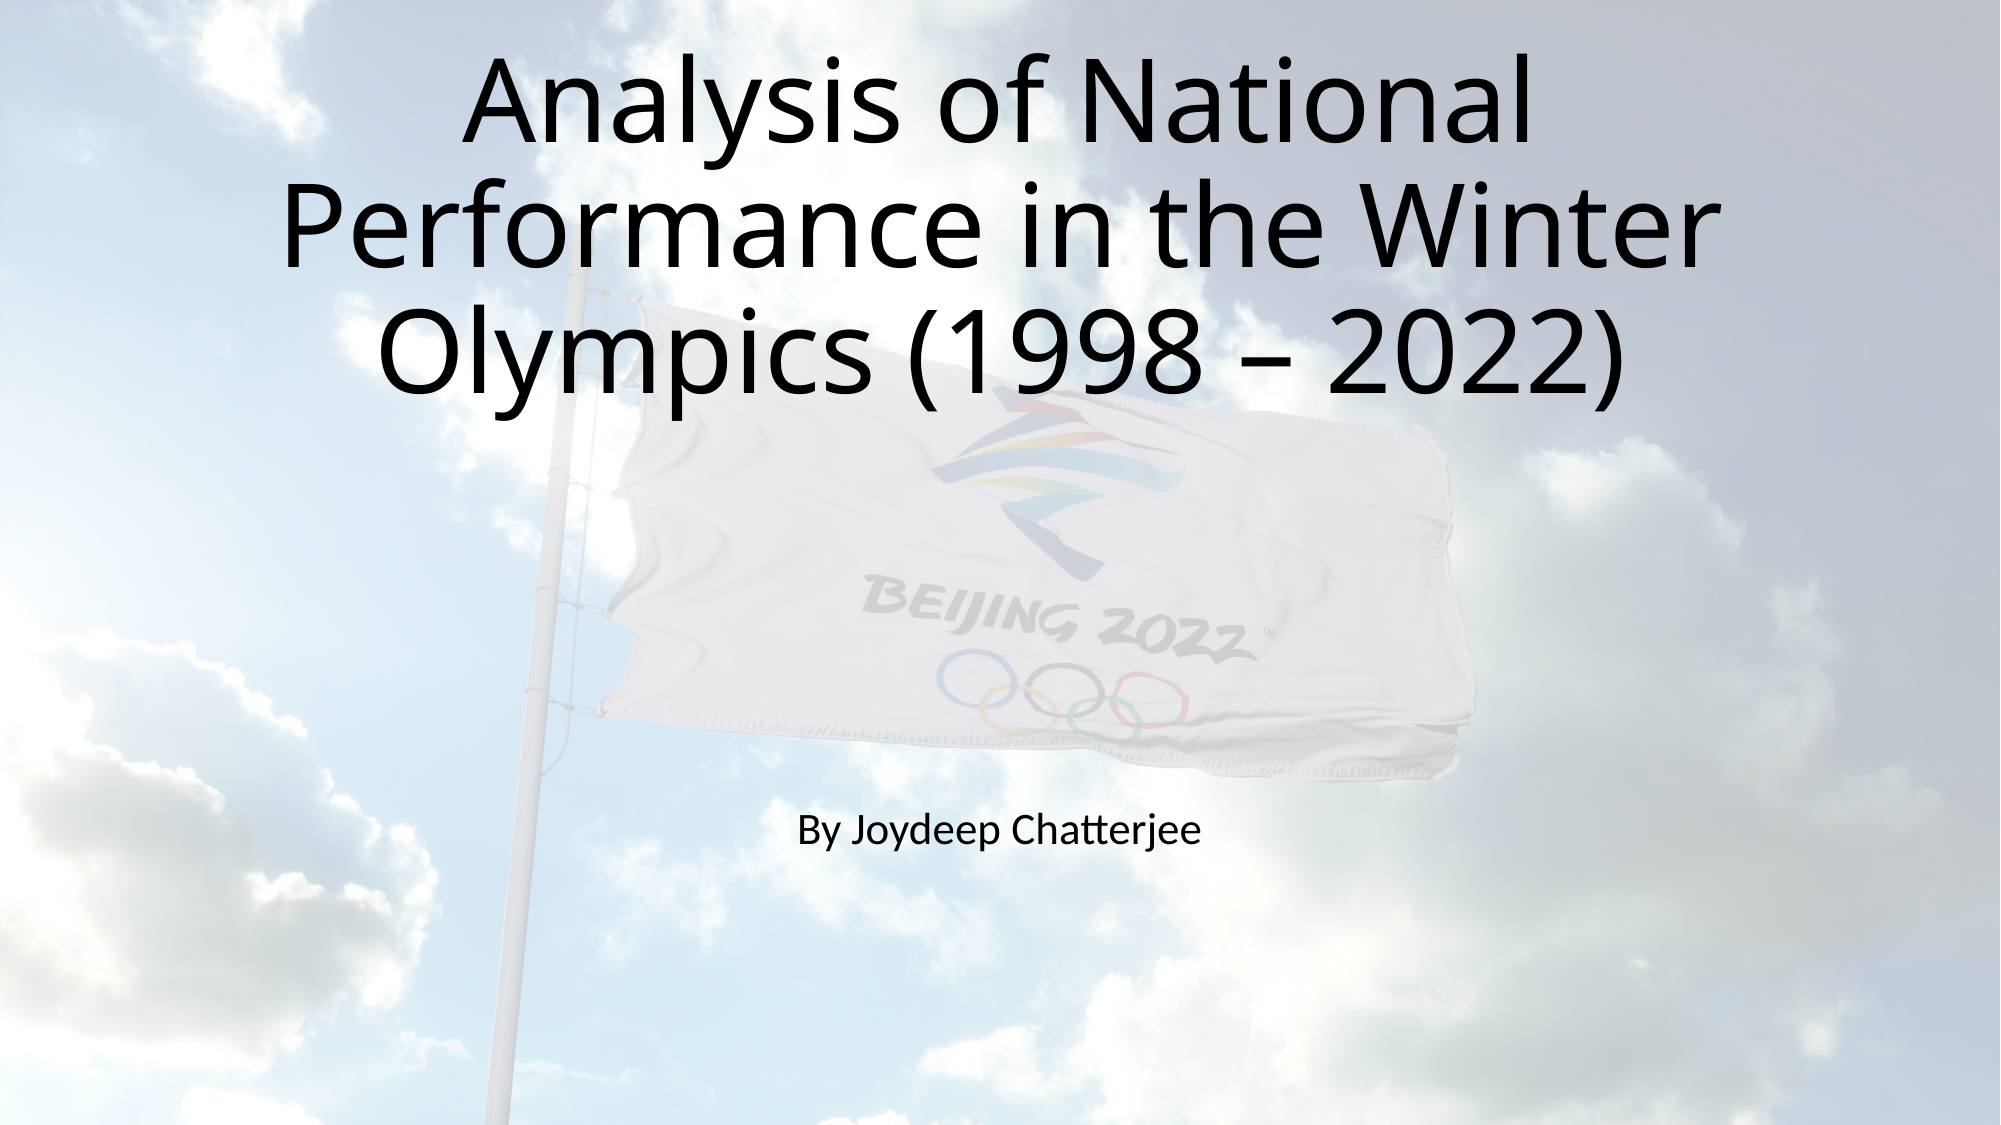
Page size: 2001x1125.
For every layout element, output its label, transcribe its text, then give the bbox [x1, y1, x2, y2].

subtitle By Joydeep Chatterjee [249, 590, 1750, 863]
title Analysis of National Performance in the Winter Olympics (1998 – 2022) [100, 34, 1901, 427]
